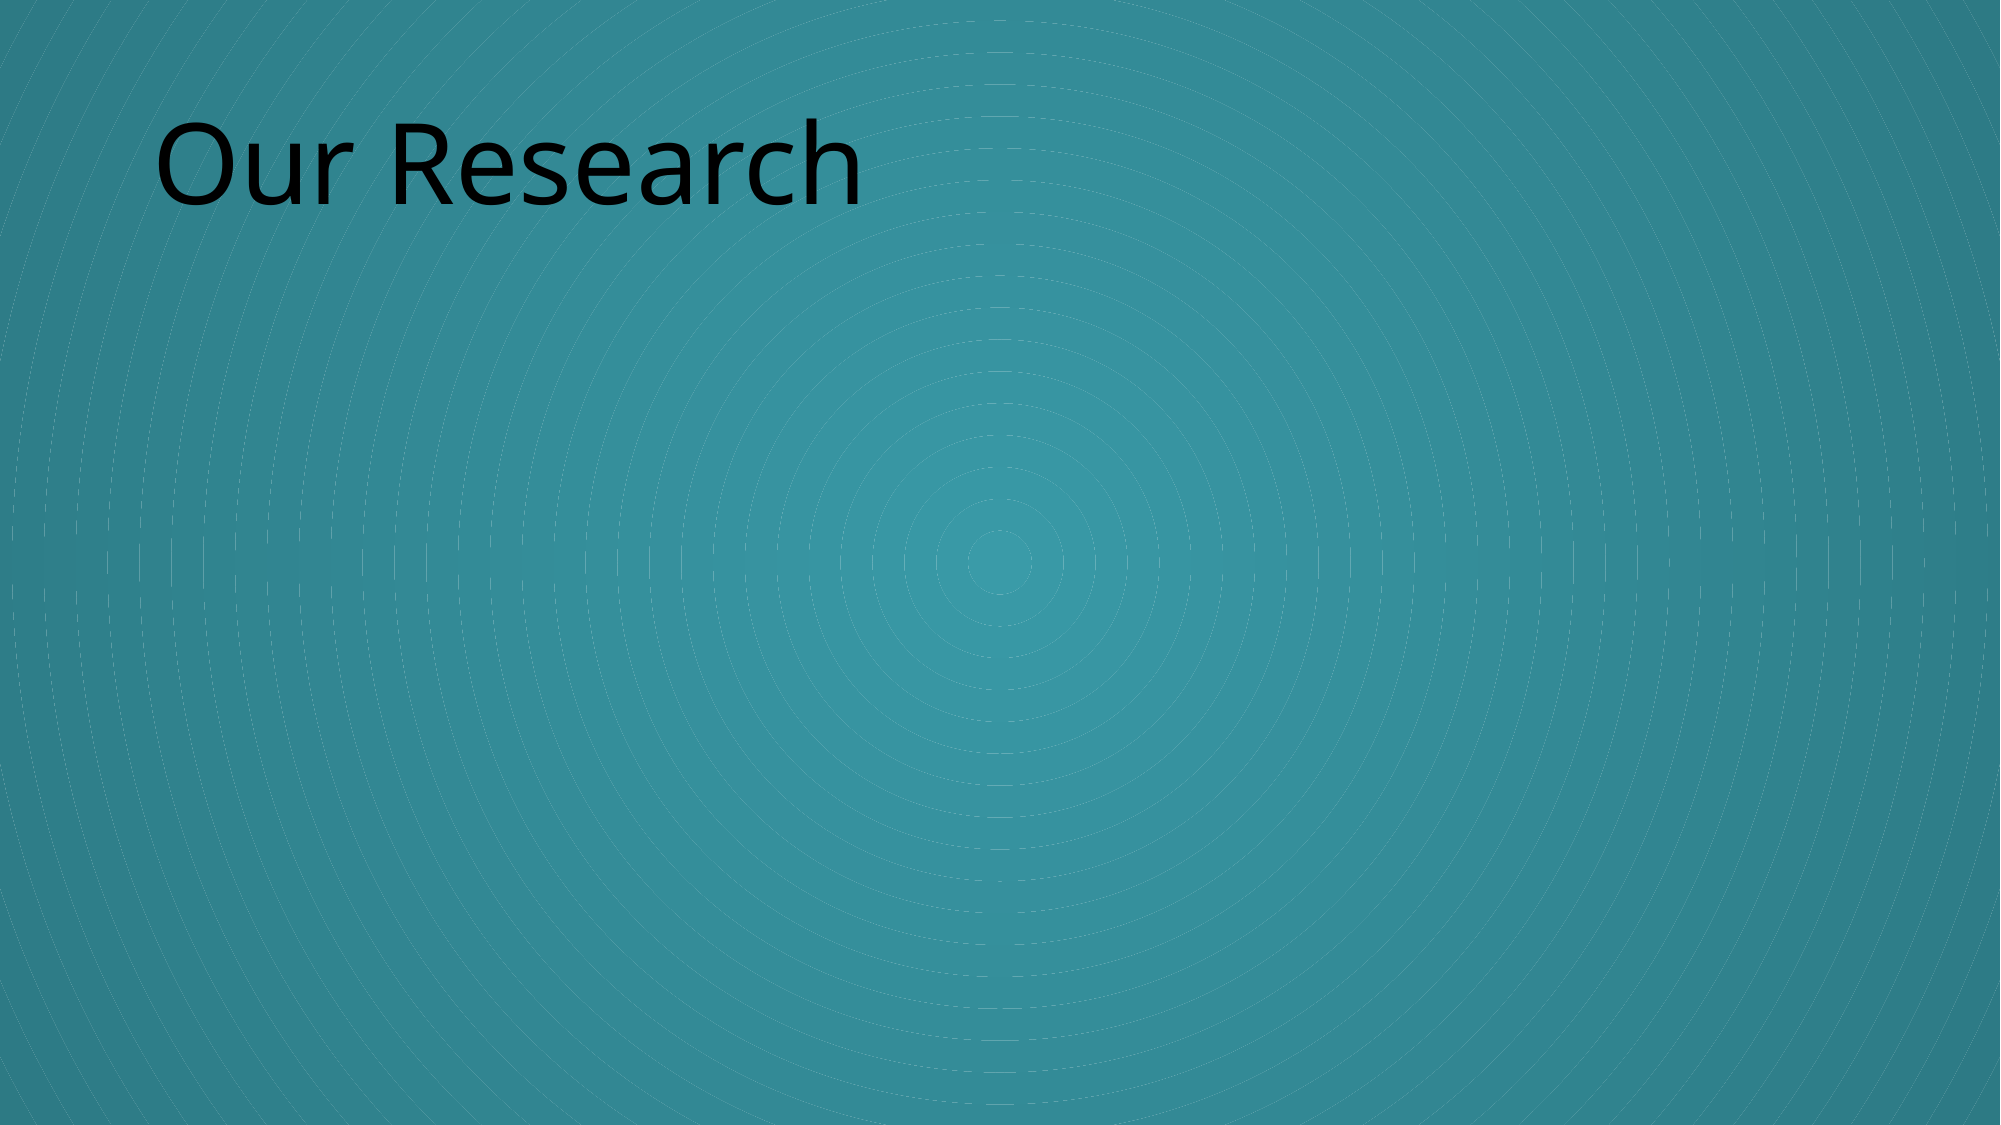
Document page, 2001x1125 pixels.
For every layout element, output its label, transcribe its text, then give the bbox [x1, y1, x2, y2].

title Our Research [137, 59, 1863, 278]
